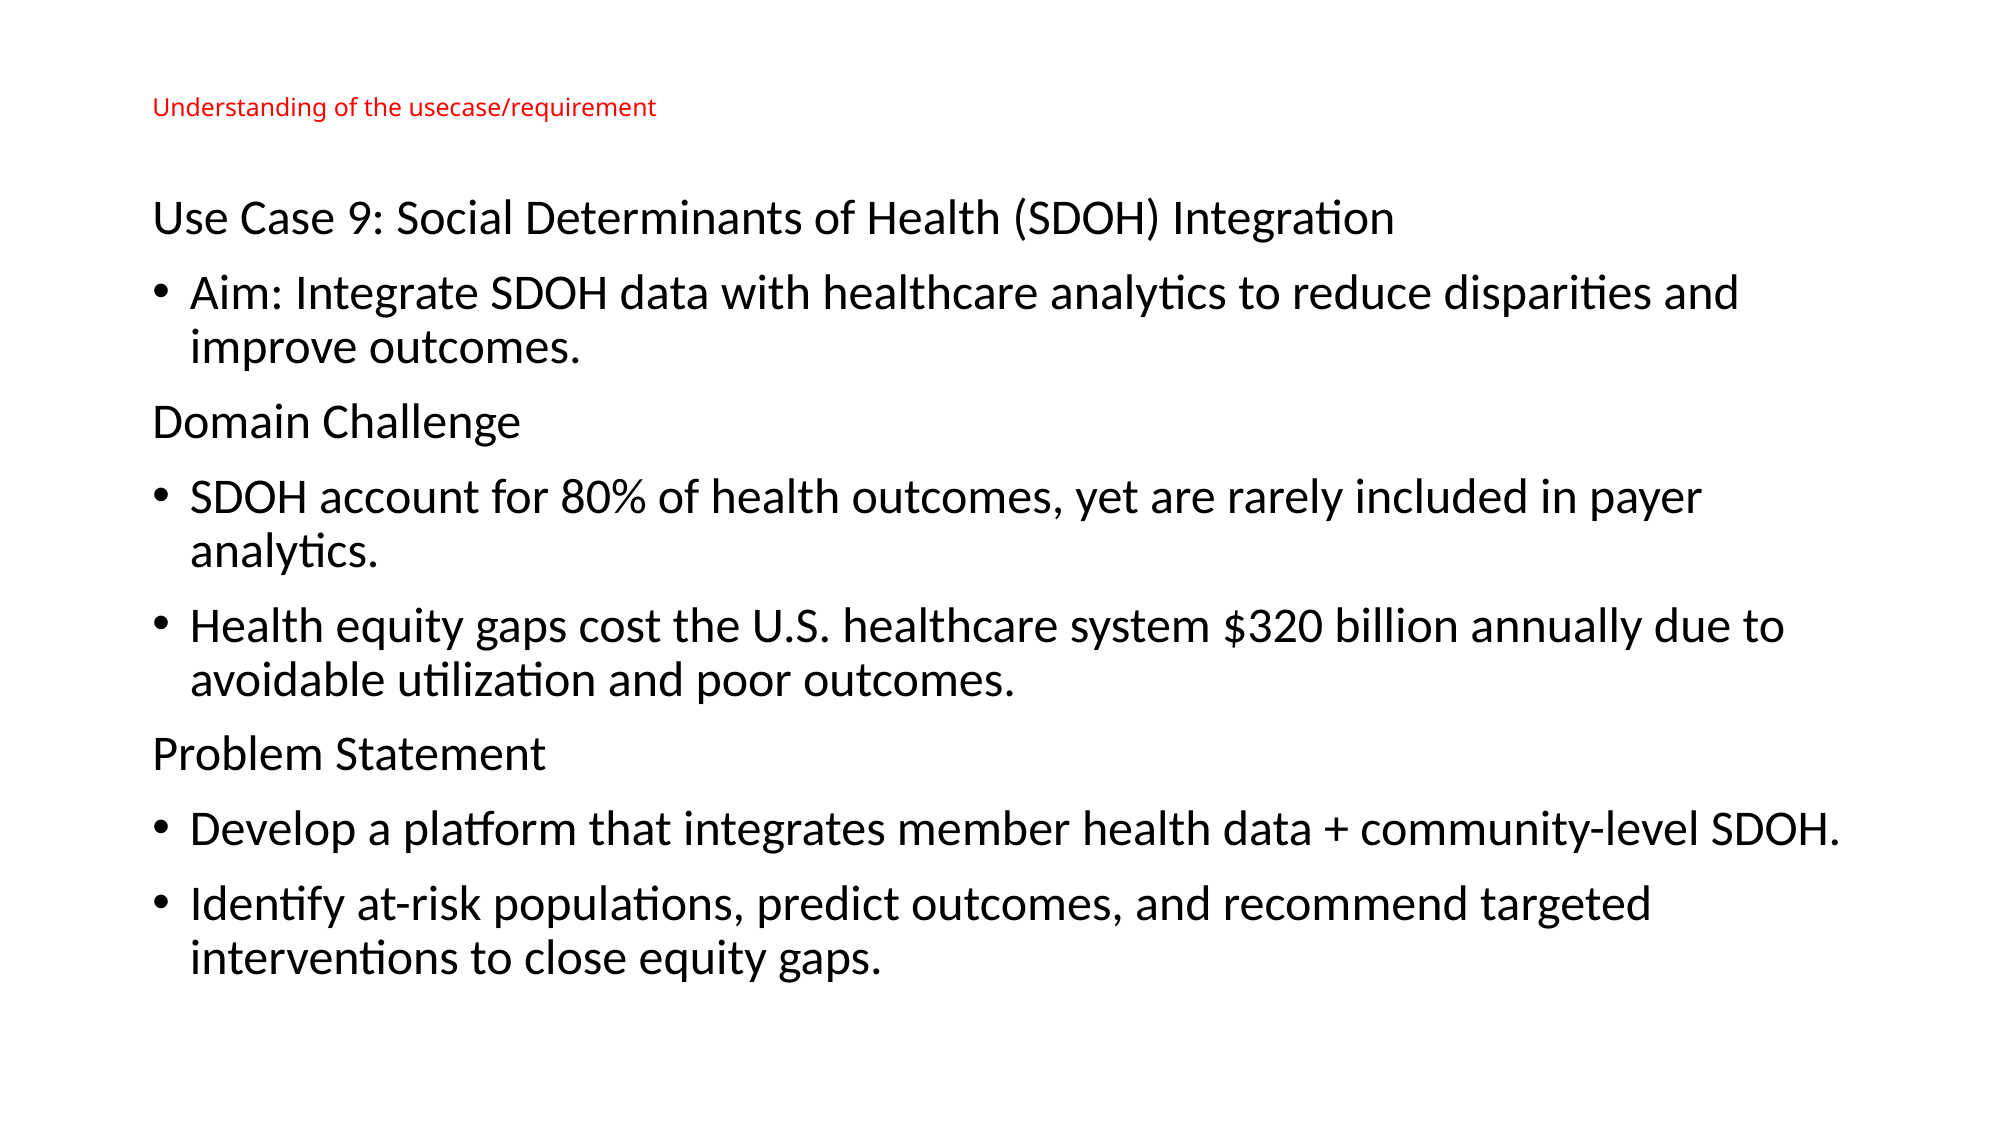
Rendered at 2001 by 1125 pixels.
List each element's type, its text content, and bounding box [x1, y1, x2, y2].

title Understanding of the usecase/requirement [137, 59, 1863, 161]
list Use Case 9: Social Determinants of Health (SDOH) Integration Aim: Integrate SDOH data with healthcare analytics to reduce disparities and improve outcomes. Domain Challenge SDOH account for 80% of health outcomes, yet are rarely included in payer analytics. Health equity gaps cost the U.S. healthcare system $320 billion annually due to avoidable utilization and poor outcomes. Problem Statement Develop a platform that integrates member health data + community-level SDOH. Identify at-risk populations, predict outcomes, and recommend targeted interventions to close equity gaps. [137, 184, 1863, 1068]
